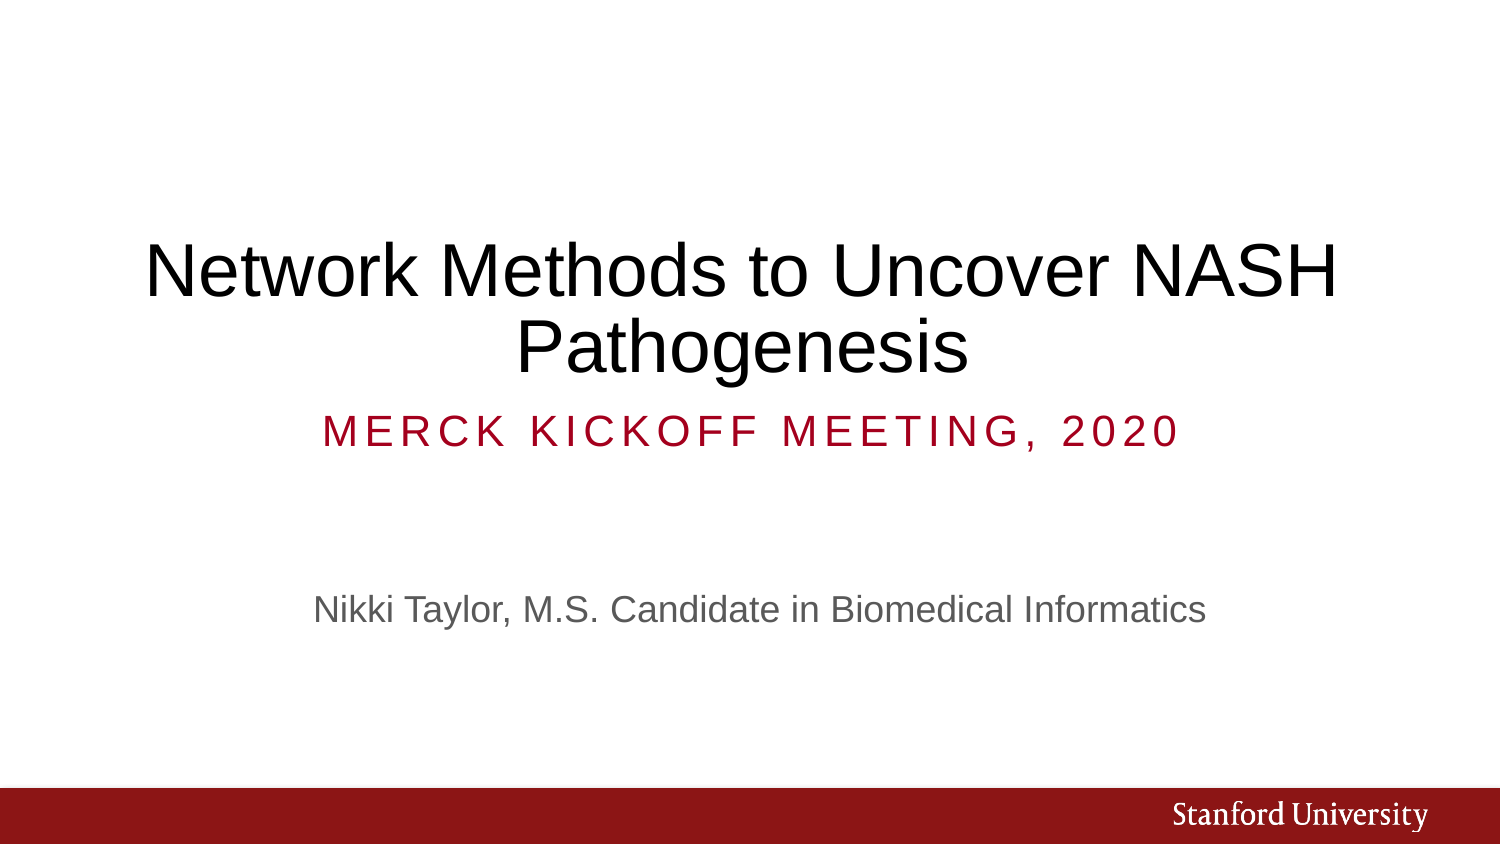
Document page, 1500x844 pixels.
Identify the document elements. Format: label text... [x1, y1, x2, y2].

title Network Methods to Uncover NASH Pathogenesis [75, 294, 1425, 395]
list Nikki Taylor, M.S. Candidate in Biomedical Informatics [263, 590, 1257, 625]
subtitle Merck kickoff Meeting, 2020 [75, 395, 1425, 472]
